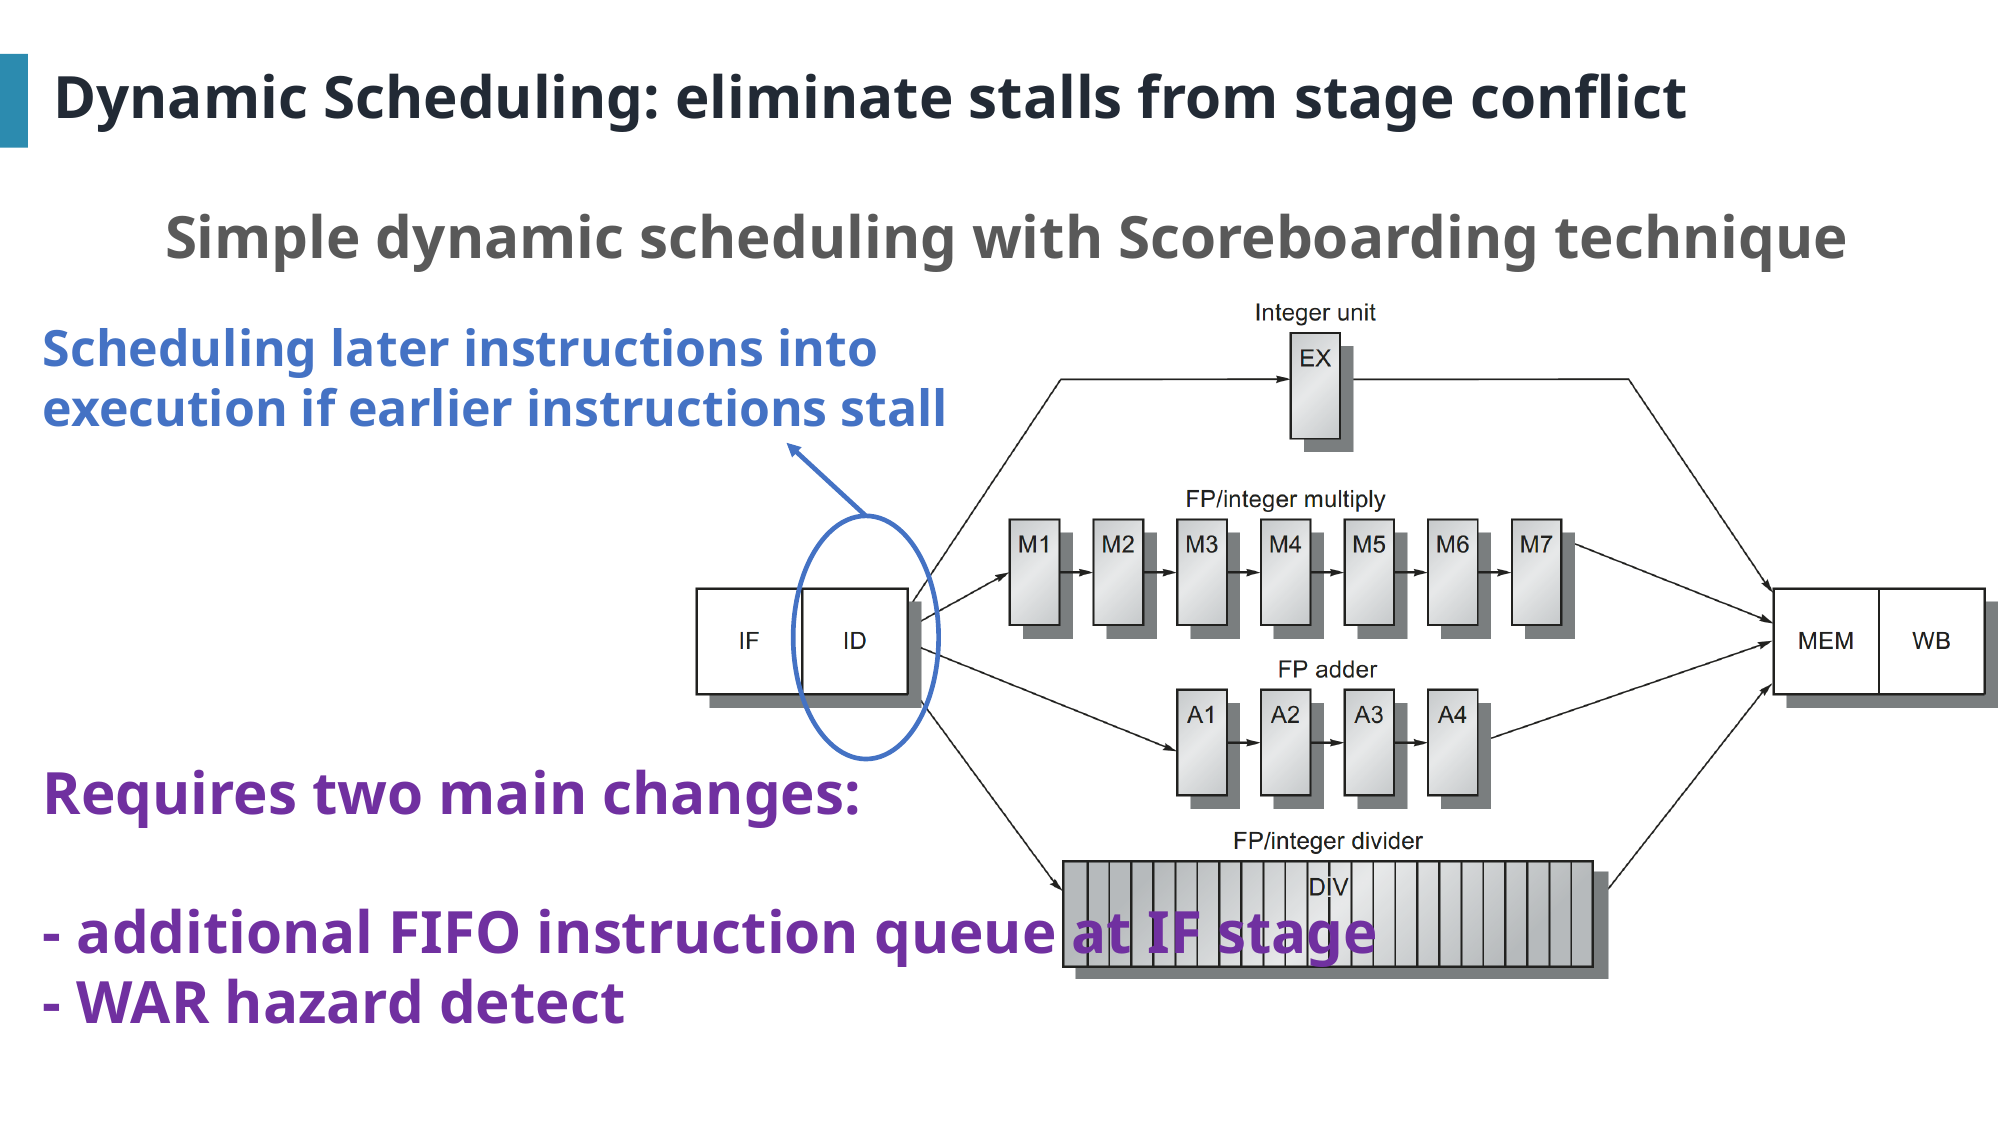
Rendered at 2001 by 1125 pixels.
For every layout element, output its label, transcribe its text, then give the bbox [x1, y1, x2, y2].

text_box [0, 53, 29, 149]
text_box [786, 442, 866, 516]
text_box Requires two main changes: - additional FIFO instruction queue at IF stage - WAR hazard detect [28, 748, 1473, 1043]
picture [664, 286, 2000, 1004]
text_box Scheduling later instructions into execution if earlier instructions stall [28, 309, 664, 444]
text_box Simple dynamic scheduling with Scoreboarding technique [150, 158, 2000, 278]
text_box Dynamic Scheduling: eliminate stalls from stage conflict [21, 52, 1721, 138]
